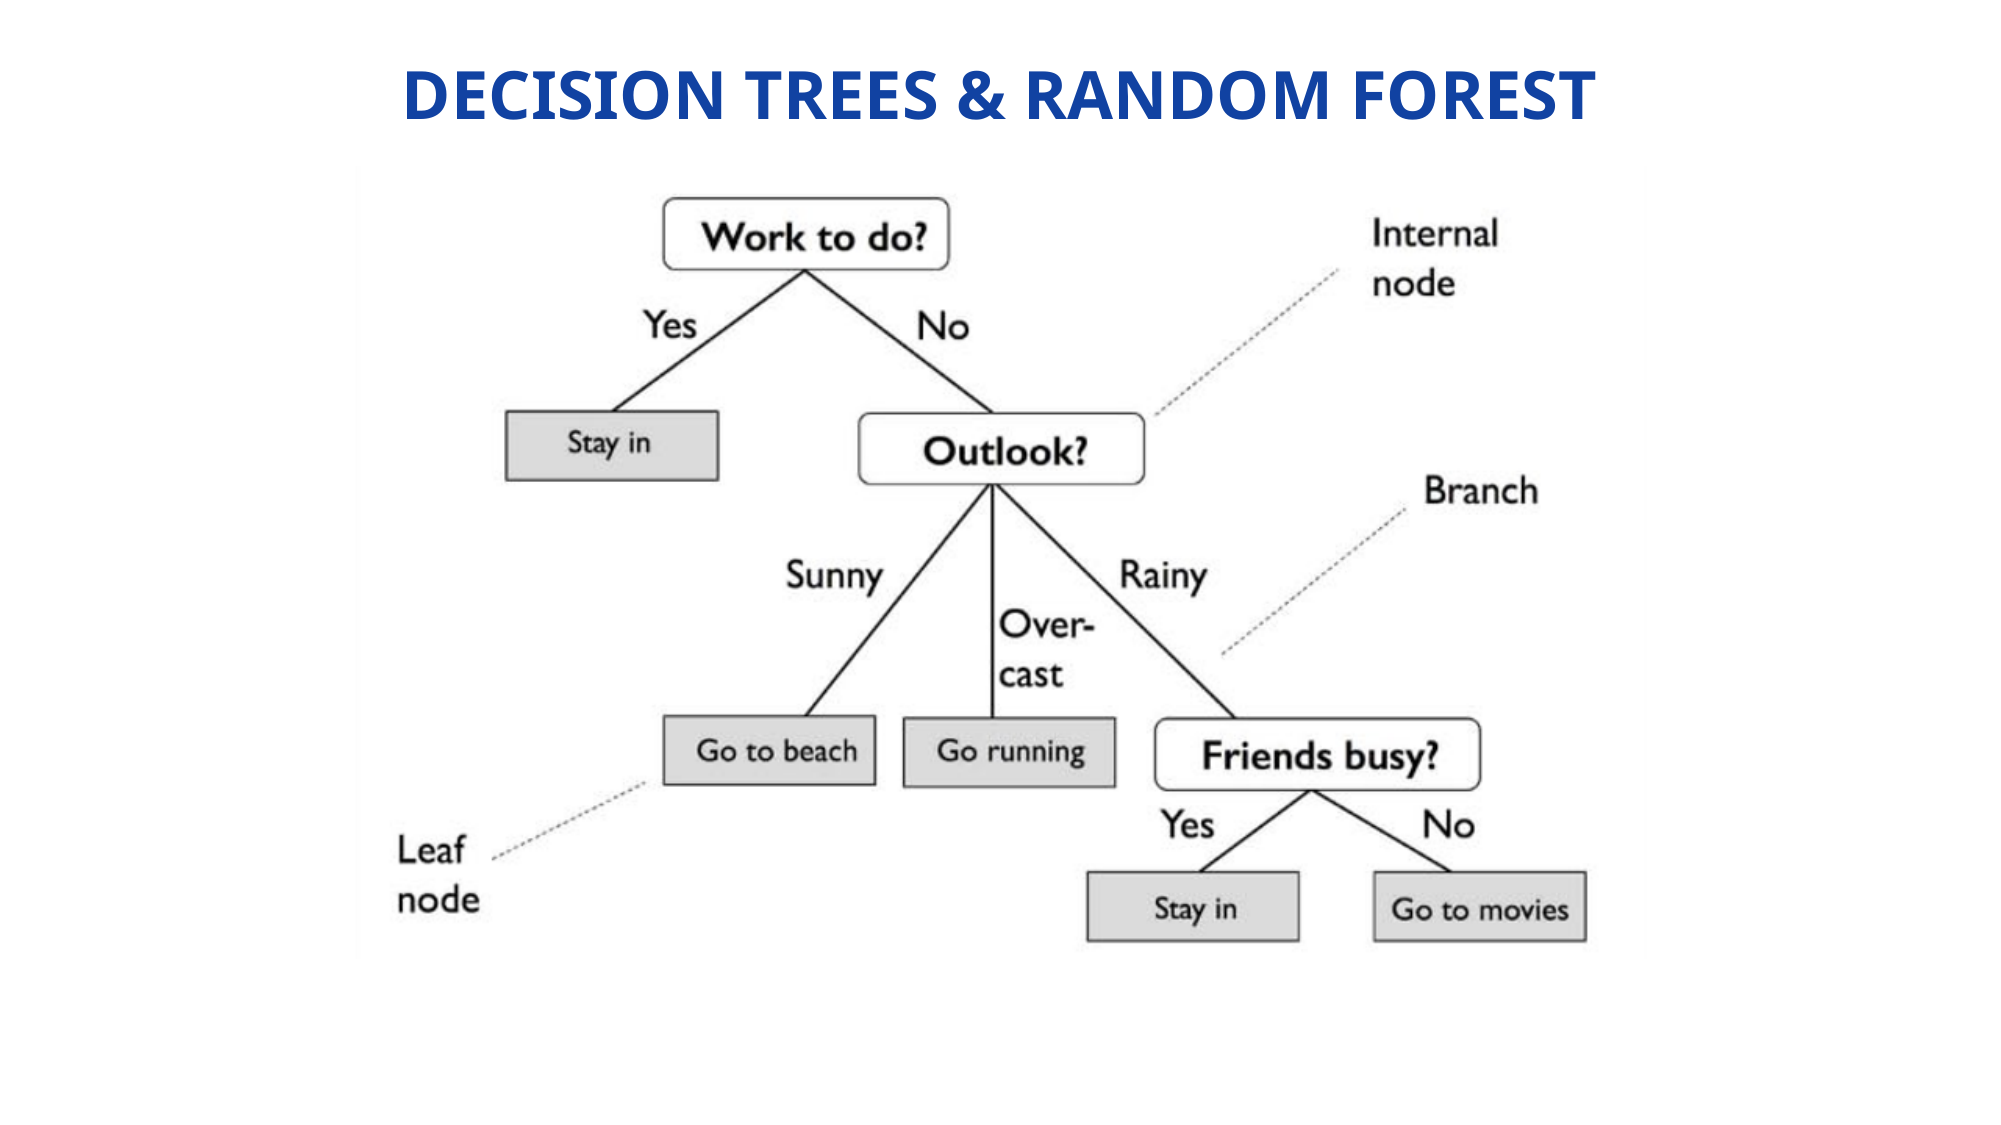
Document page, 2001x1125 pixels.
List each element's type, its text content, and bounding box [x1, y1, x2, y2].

picture [353, 166, 1647, 959]
text_box Decision trees & Random forest [0, 45, 2000, 141]
